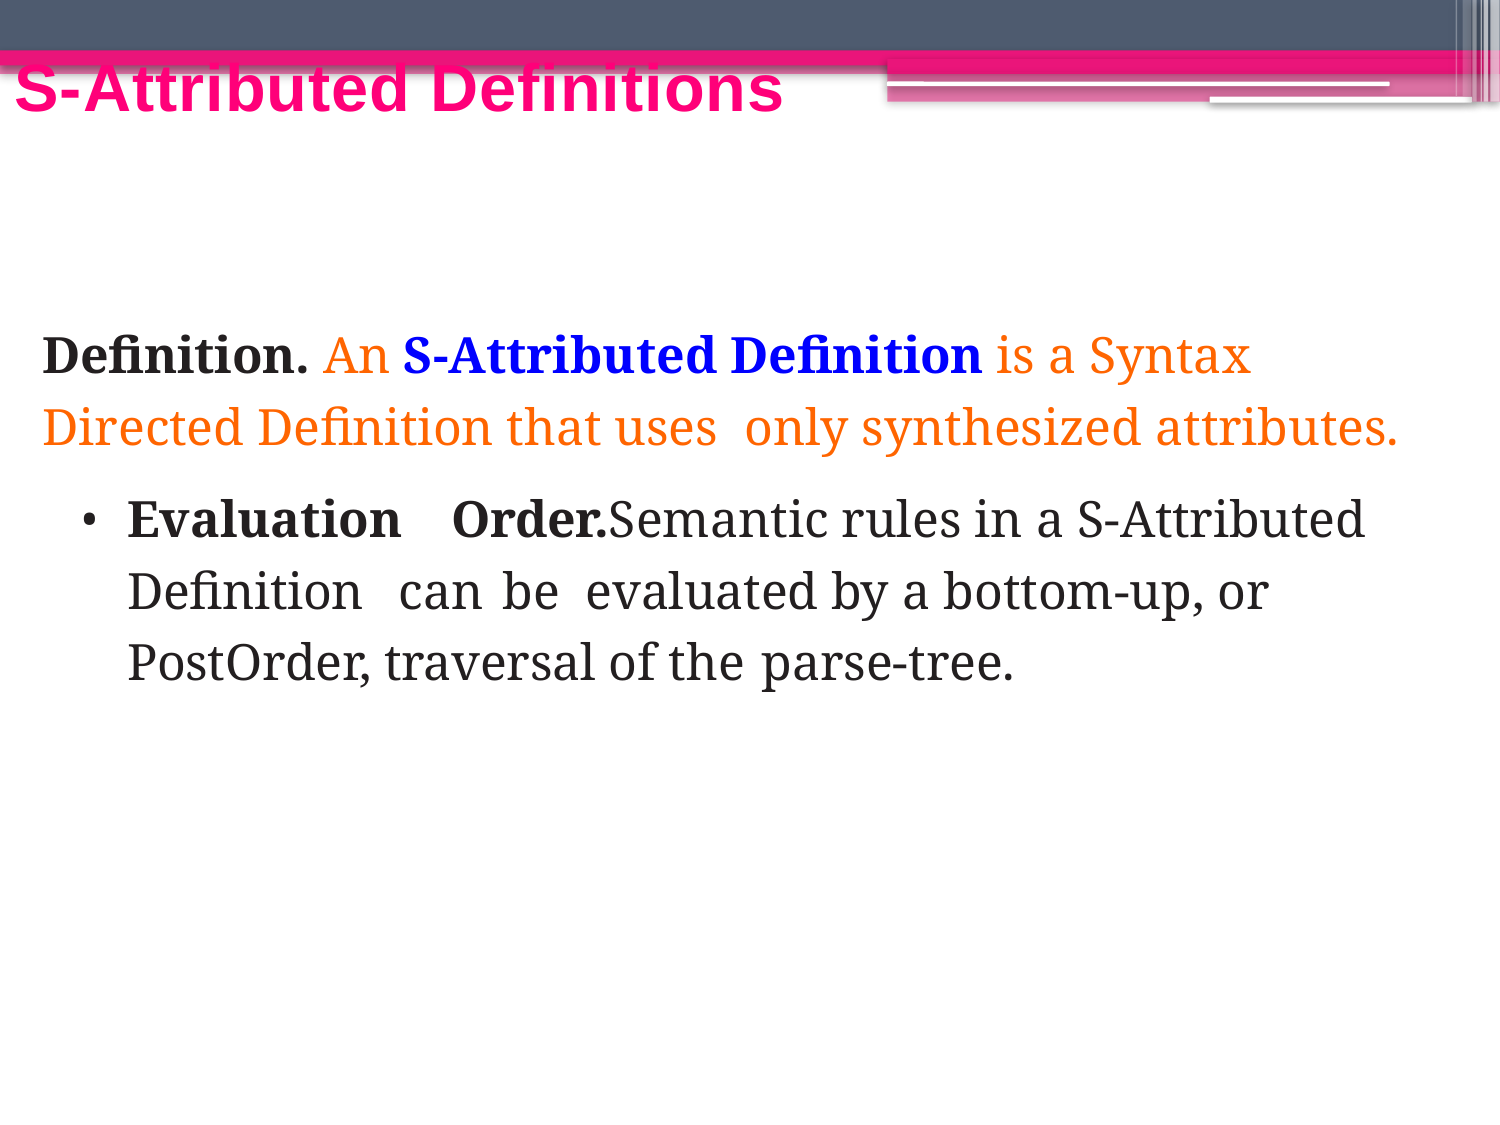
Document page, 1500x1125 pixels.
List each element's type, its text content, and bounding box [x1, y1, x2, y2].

text_box Definition. An S-Attributed Definition is a Syntax Directed Definition that uses only synthesized attributes. Evaluation Order.Semantic rules in a S-Attributed Definition can be evaluated by a bottom-up, or PostOrder, traversal of the parse-tree. [0, 312, 1463, 691]
title S-Attributed Definitions [0, 37, 1350, 213]
